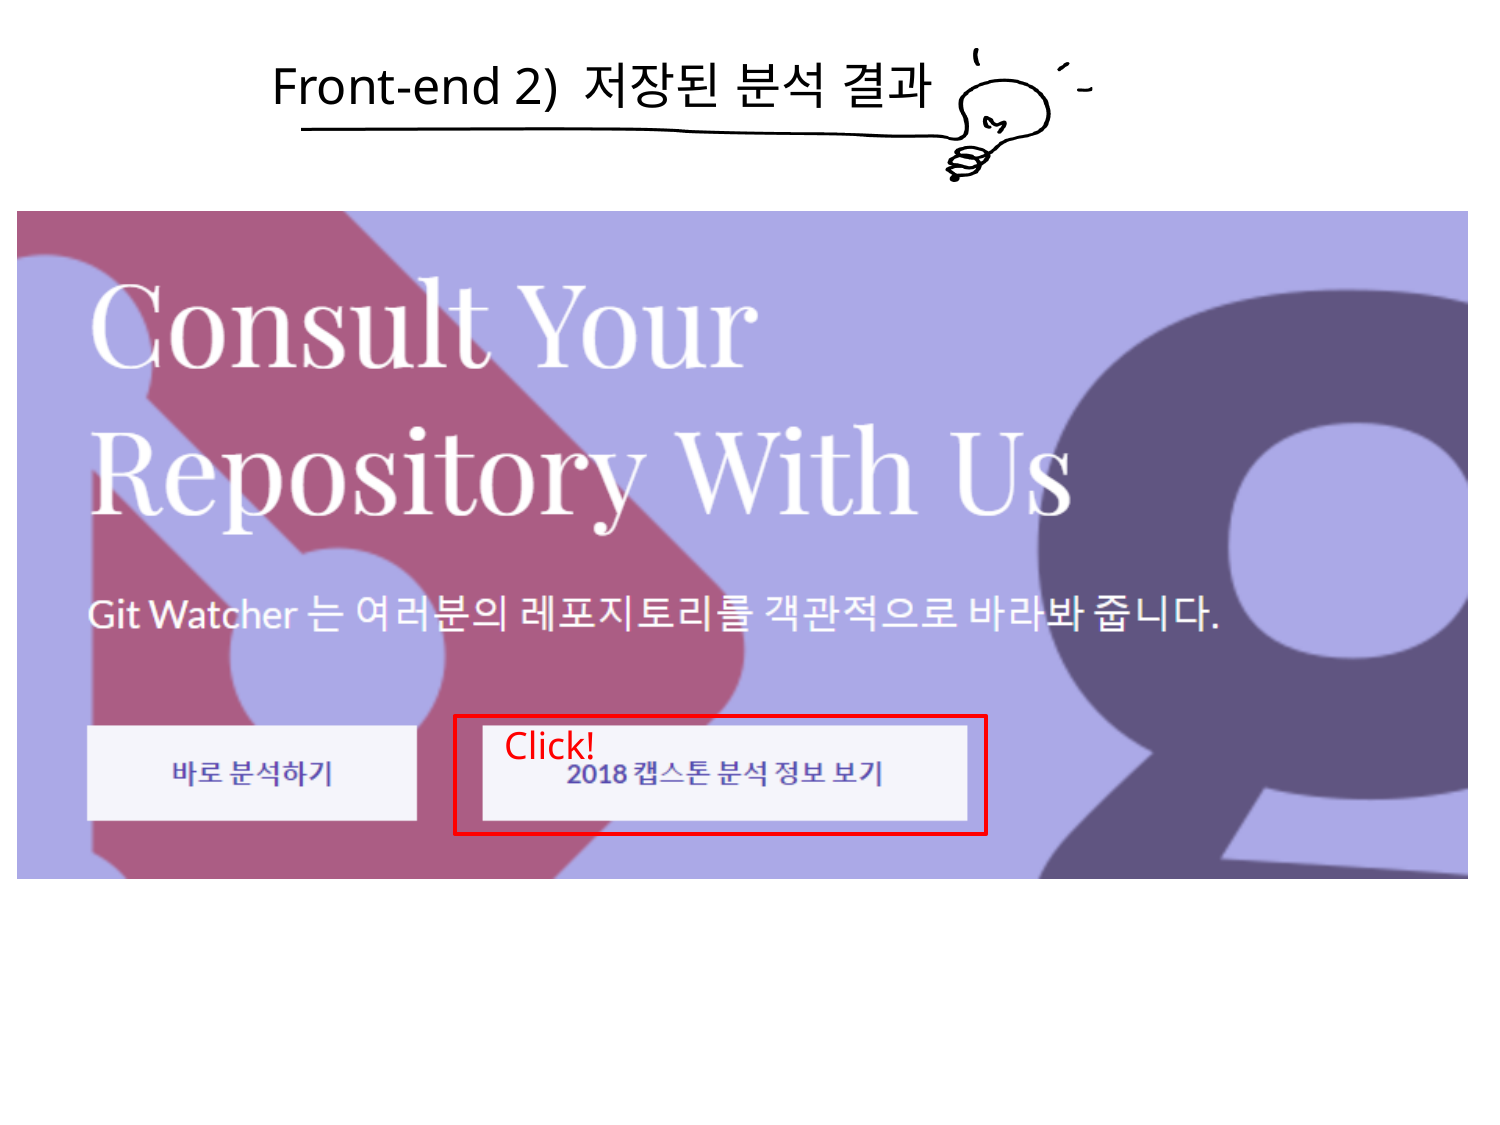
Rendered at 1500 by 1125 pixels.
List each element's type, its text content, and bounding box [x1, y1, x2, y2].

picture [17, 210, 1468, 879]
picture [300, 48, 1093, 182]
title Front-end 2) 저장된 분석 결과 [230, 25, 975, 144]
